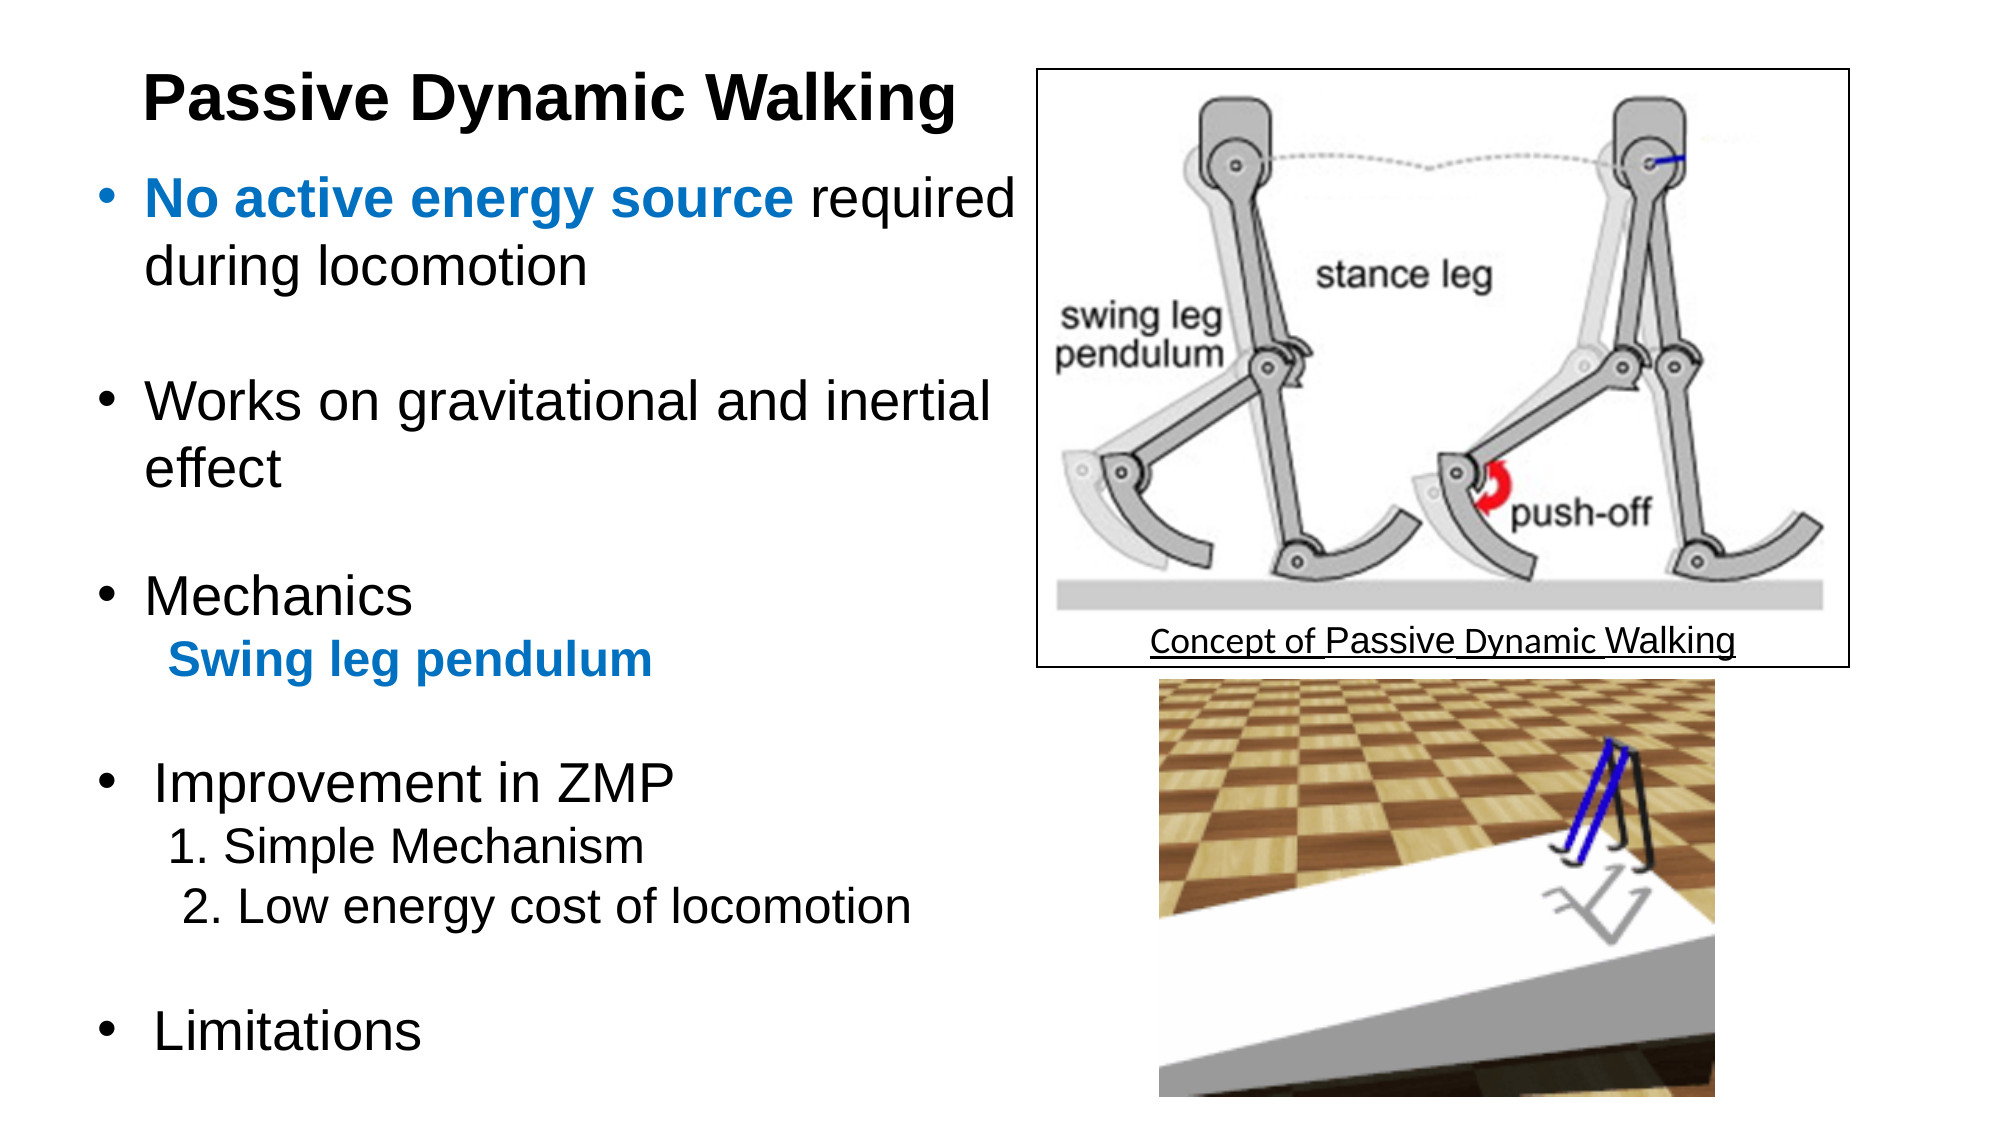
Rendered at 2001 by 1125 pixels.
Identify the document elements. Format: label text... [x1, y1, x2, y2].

text_box Passive Dynamic Walking [127, 44, 1000, 153]
text_box No active energy source required during locomotion Works on gravitational and inertial effect Mechanics Swing leg pendulum Improvement in ZMP 1. Simple Mechanism 2. Low energy cost of locomotion Limitations [82, 153, 1065, 1069]
picture [1039, 79, 1834, 625]
text_box [1036, 68, 1850, 668]
picture [1159, 679, 1715, 1097]
text_box Concept of Passive Dynamic Walking [1135, 625, 1834, 669]
